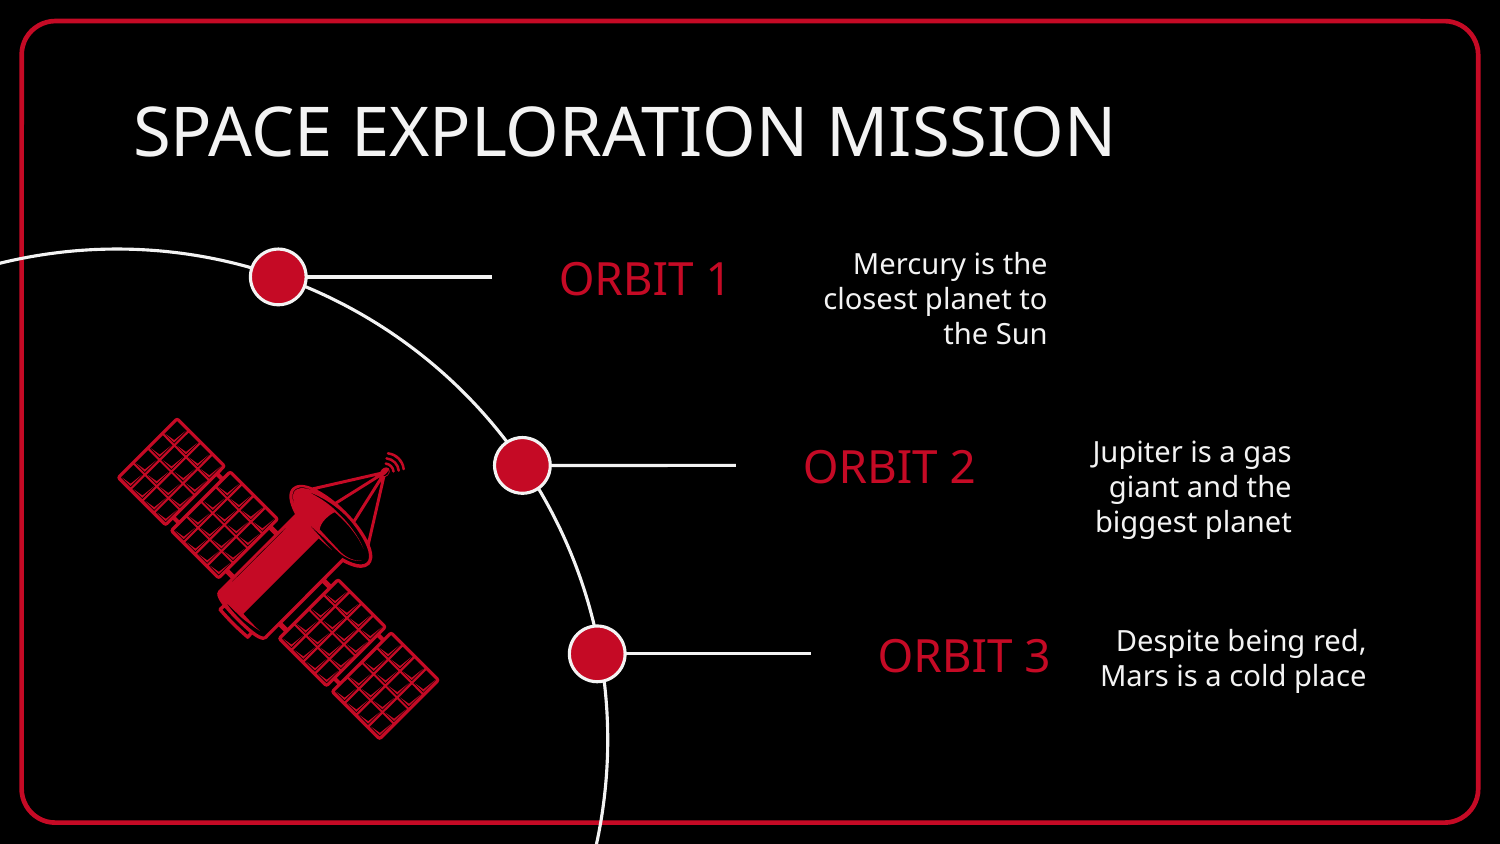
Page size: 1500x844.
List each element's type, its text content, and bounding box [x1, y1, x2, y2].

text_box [810, 606, 1383, 702]
title SPACE EXPLORATION MISSION [118, 72, 1382, 167]
text_box [250, 249, 307, 305]
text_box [491, 229, 1064, 325]
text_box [735, 418, 1308, 513]
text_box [116, 417, 440, 740]
text_box [494, 437, 551, 494]
text_box [0, 249, 608, 844]
text_box [569, 625, 625, 682]
